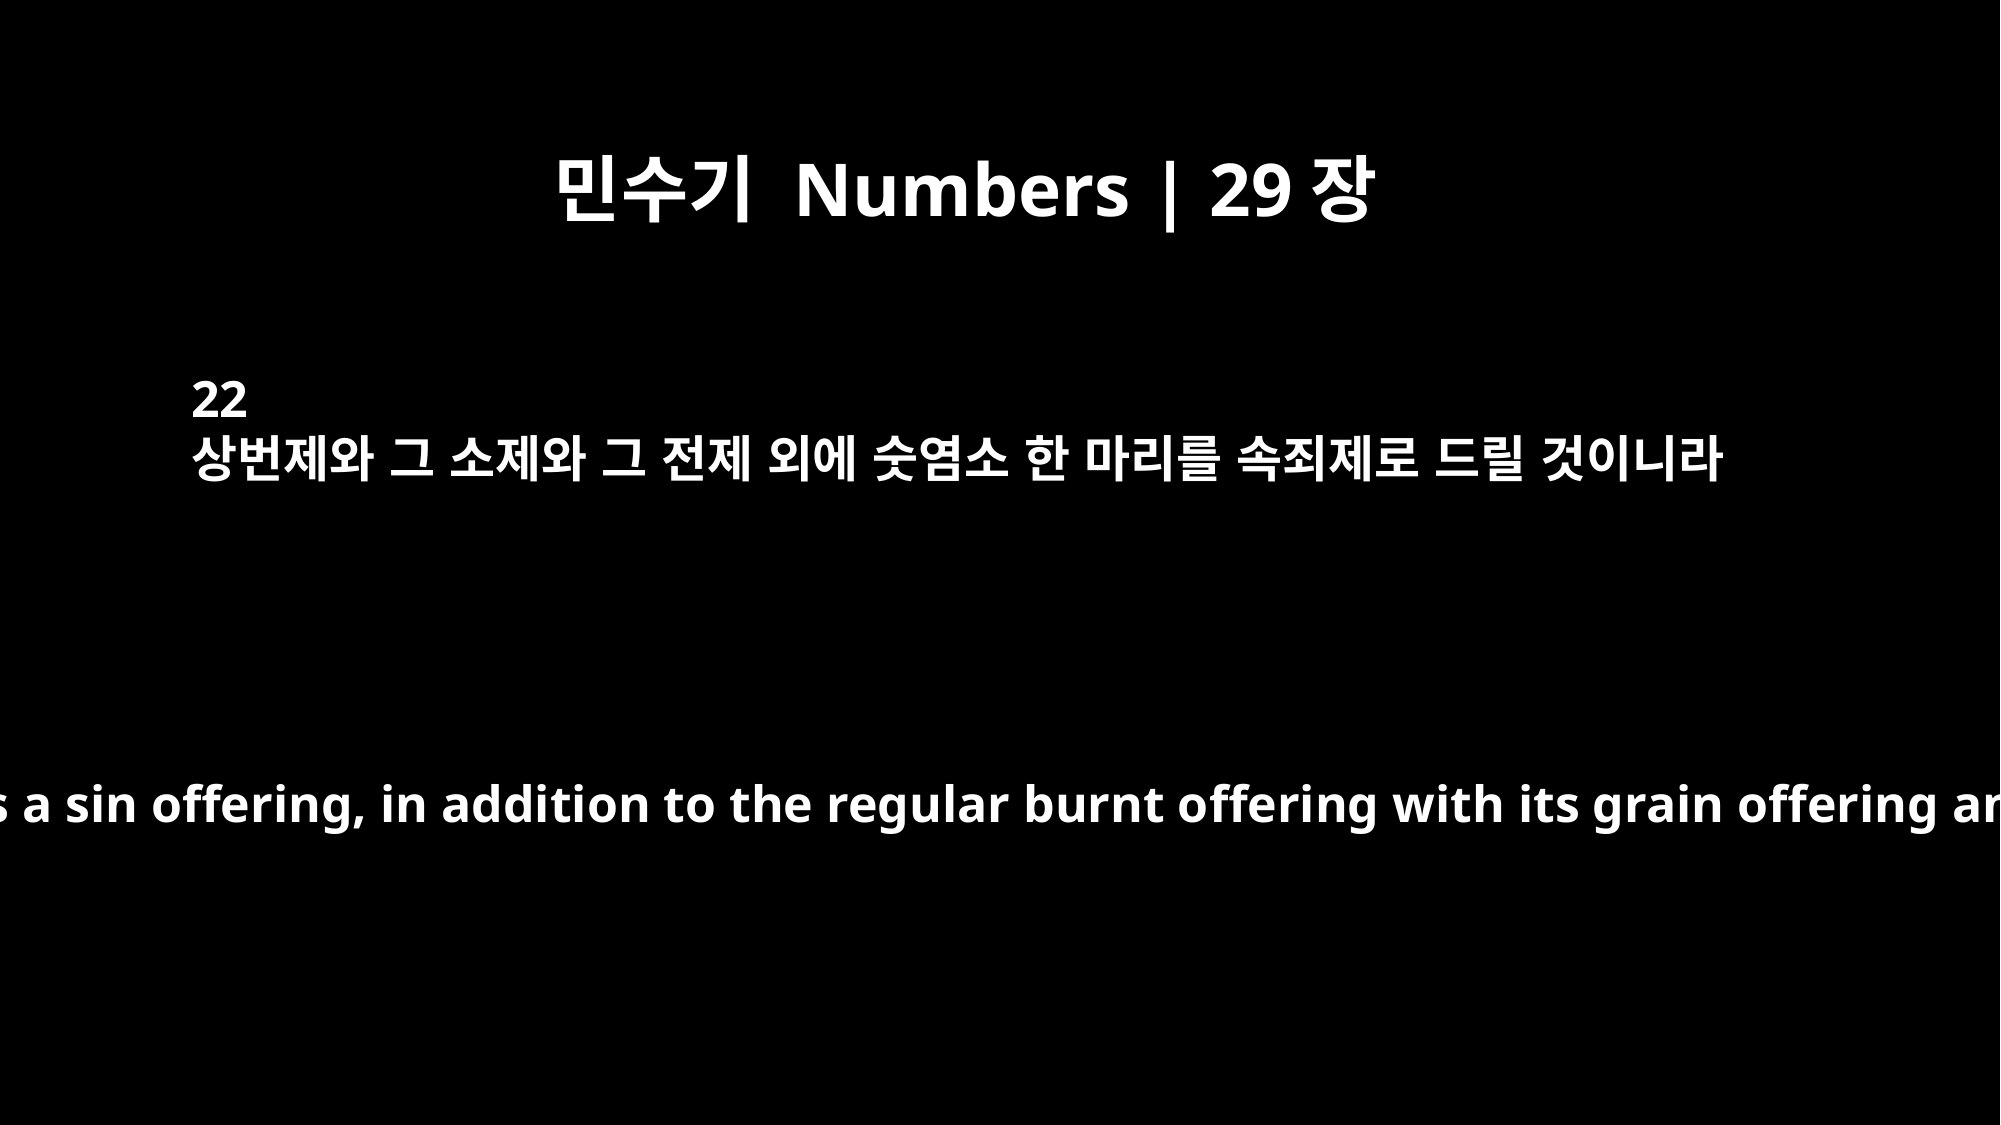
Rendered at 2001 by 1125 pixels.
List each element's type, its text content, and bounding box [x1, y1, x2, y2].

text_box 민수기 Numbers | 29장 [538, 136, 1393, 239]
text_box Include one male goat as a sin offering, in addition to the regular burnt offering with its grain offering and drink offering. [0, 764, 2000, 840]
text_box 22 상번제와 그 소제와 그 전제 외에 숫염소 한 마리를 속죄제로 드릴 것이니라 [176, 359, 1741, 495]
